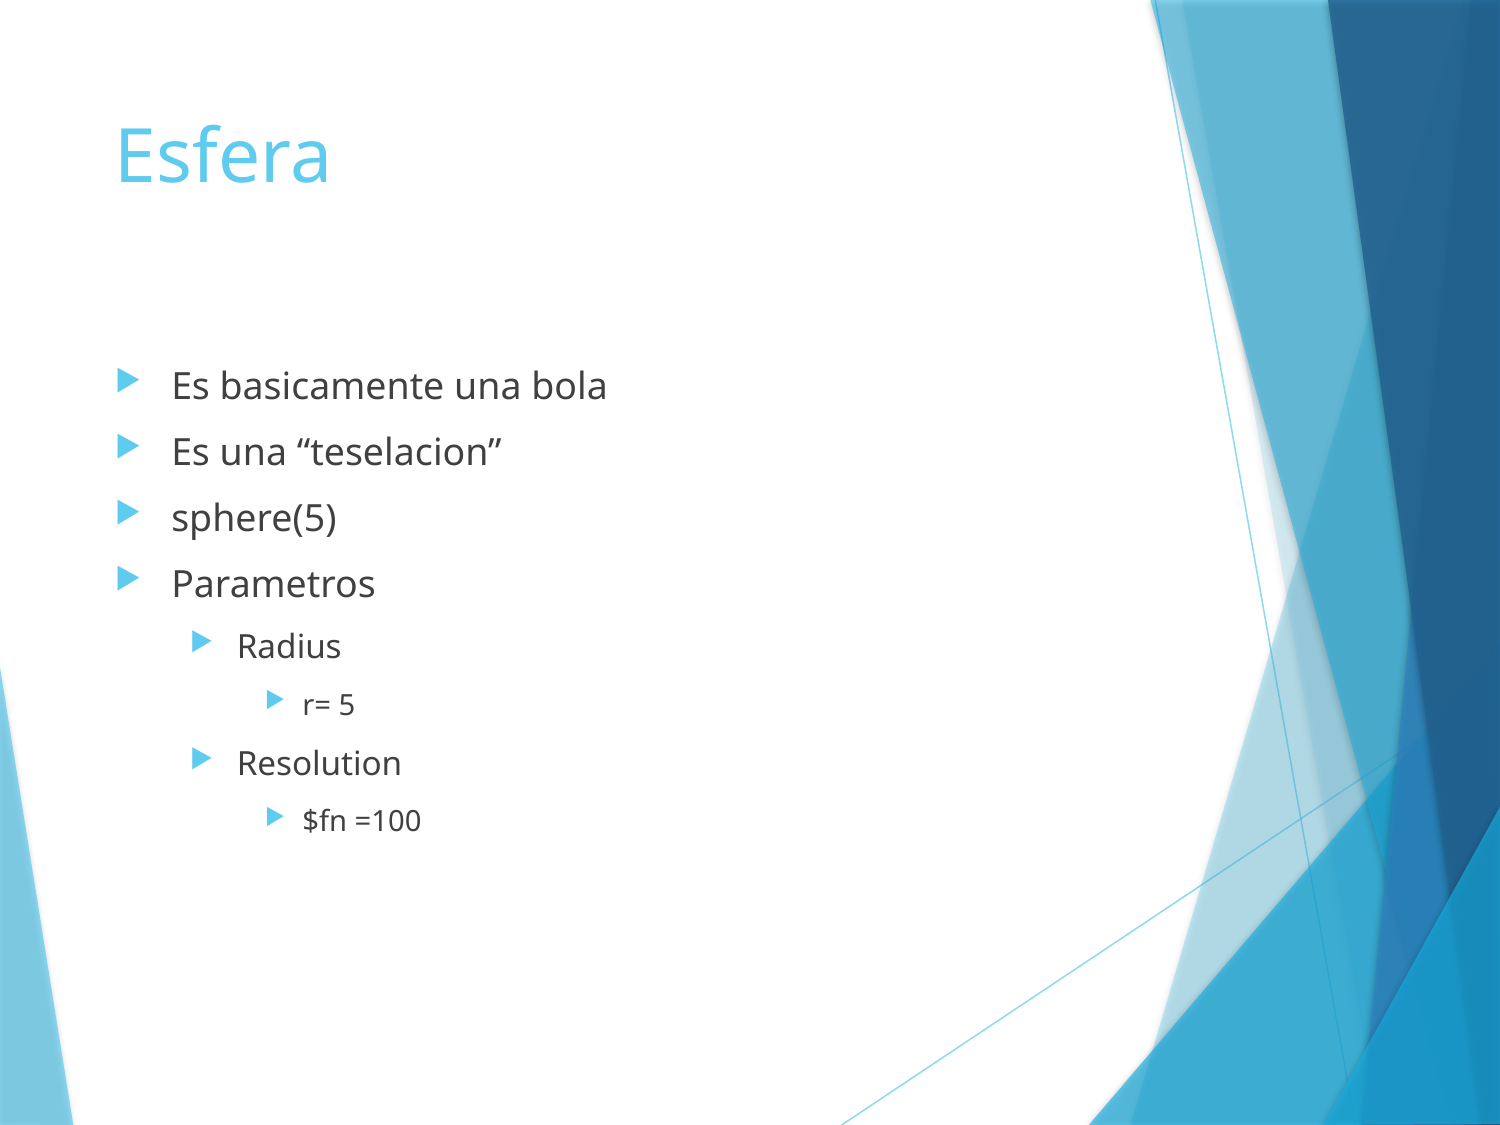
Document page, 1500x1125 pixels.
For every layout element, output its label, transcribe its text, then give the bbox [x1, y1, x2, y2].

list Es basicamente una bola Es una “teselacion” sphere(5) Parametros Radius r= 5 Resolution $fn =100 [99, 354, 1142, 992]
title Esfera [99, 99, 1142, 317]
